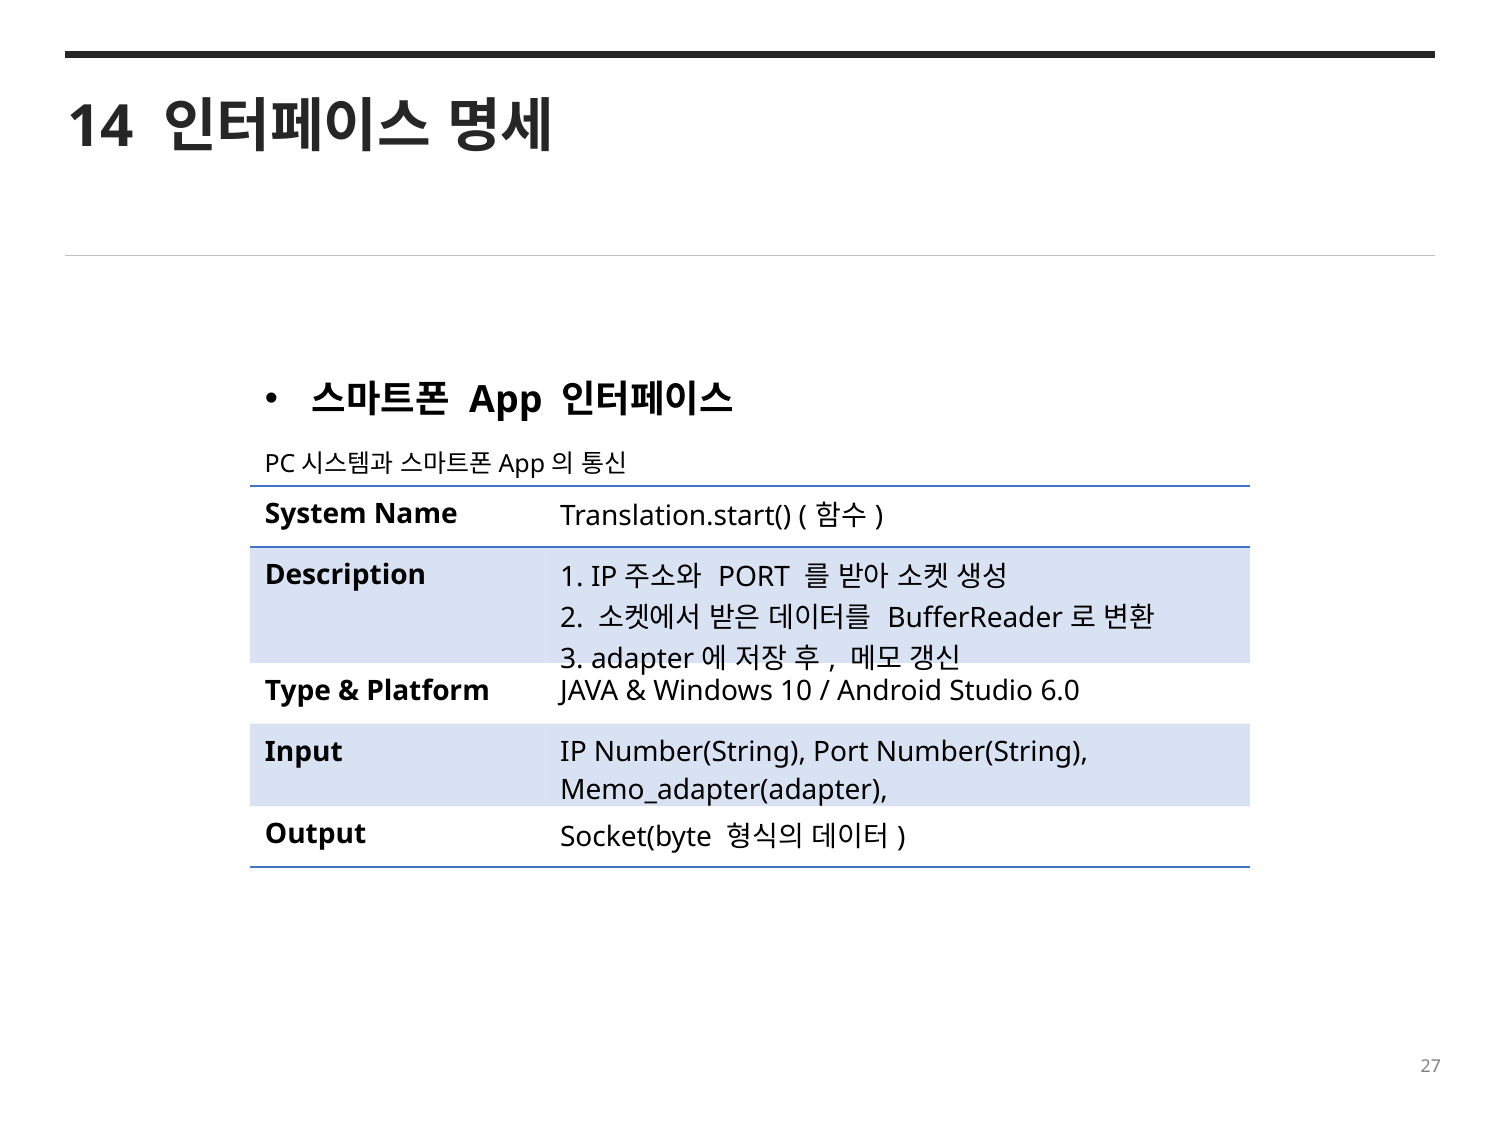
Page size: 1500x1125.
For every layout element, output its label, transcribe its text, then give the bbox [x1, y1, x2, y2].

table_cell Output [250, 806, 545, 866]
table_cell Socket(byte 형식의 데이터) [545, 806, 1250, 866]
table_header Translation.start() (함수) [545, 487, 1250, 546]
table_cell JAVA & Windows 10 / Android Studio 6.0 [545, 663, 1250, 724]
table_cell IP Number(String), Port Number(String), Memo_adapter(adapter), [545, 724, 1250, 806]
text_box 스마트폰 App 인터페이스 [249, 367, 959, 427]
table_cell Input [250, 724, 545, 806]
text_box 14 인터페이스 명세 [53, 80, 1187, 166]
table_cell 1. IP주소와 PORT 를 받아 소켓 생성 2. 소켓에서 받은 데이터를 BufferReader로 변환 3. adapter에 저장 후, 메모 갱신 [545, 548, 1250, 663]
table_cell Type & Platform [250, 663, 545, 724]
text_box PC시스템과 스마트폰App의 통신 [249, 440, 1500, 486]
table_cell Description [250, 548, 545, 663]
table_header System Name [250, 487, 545, 546]
